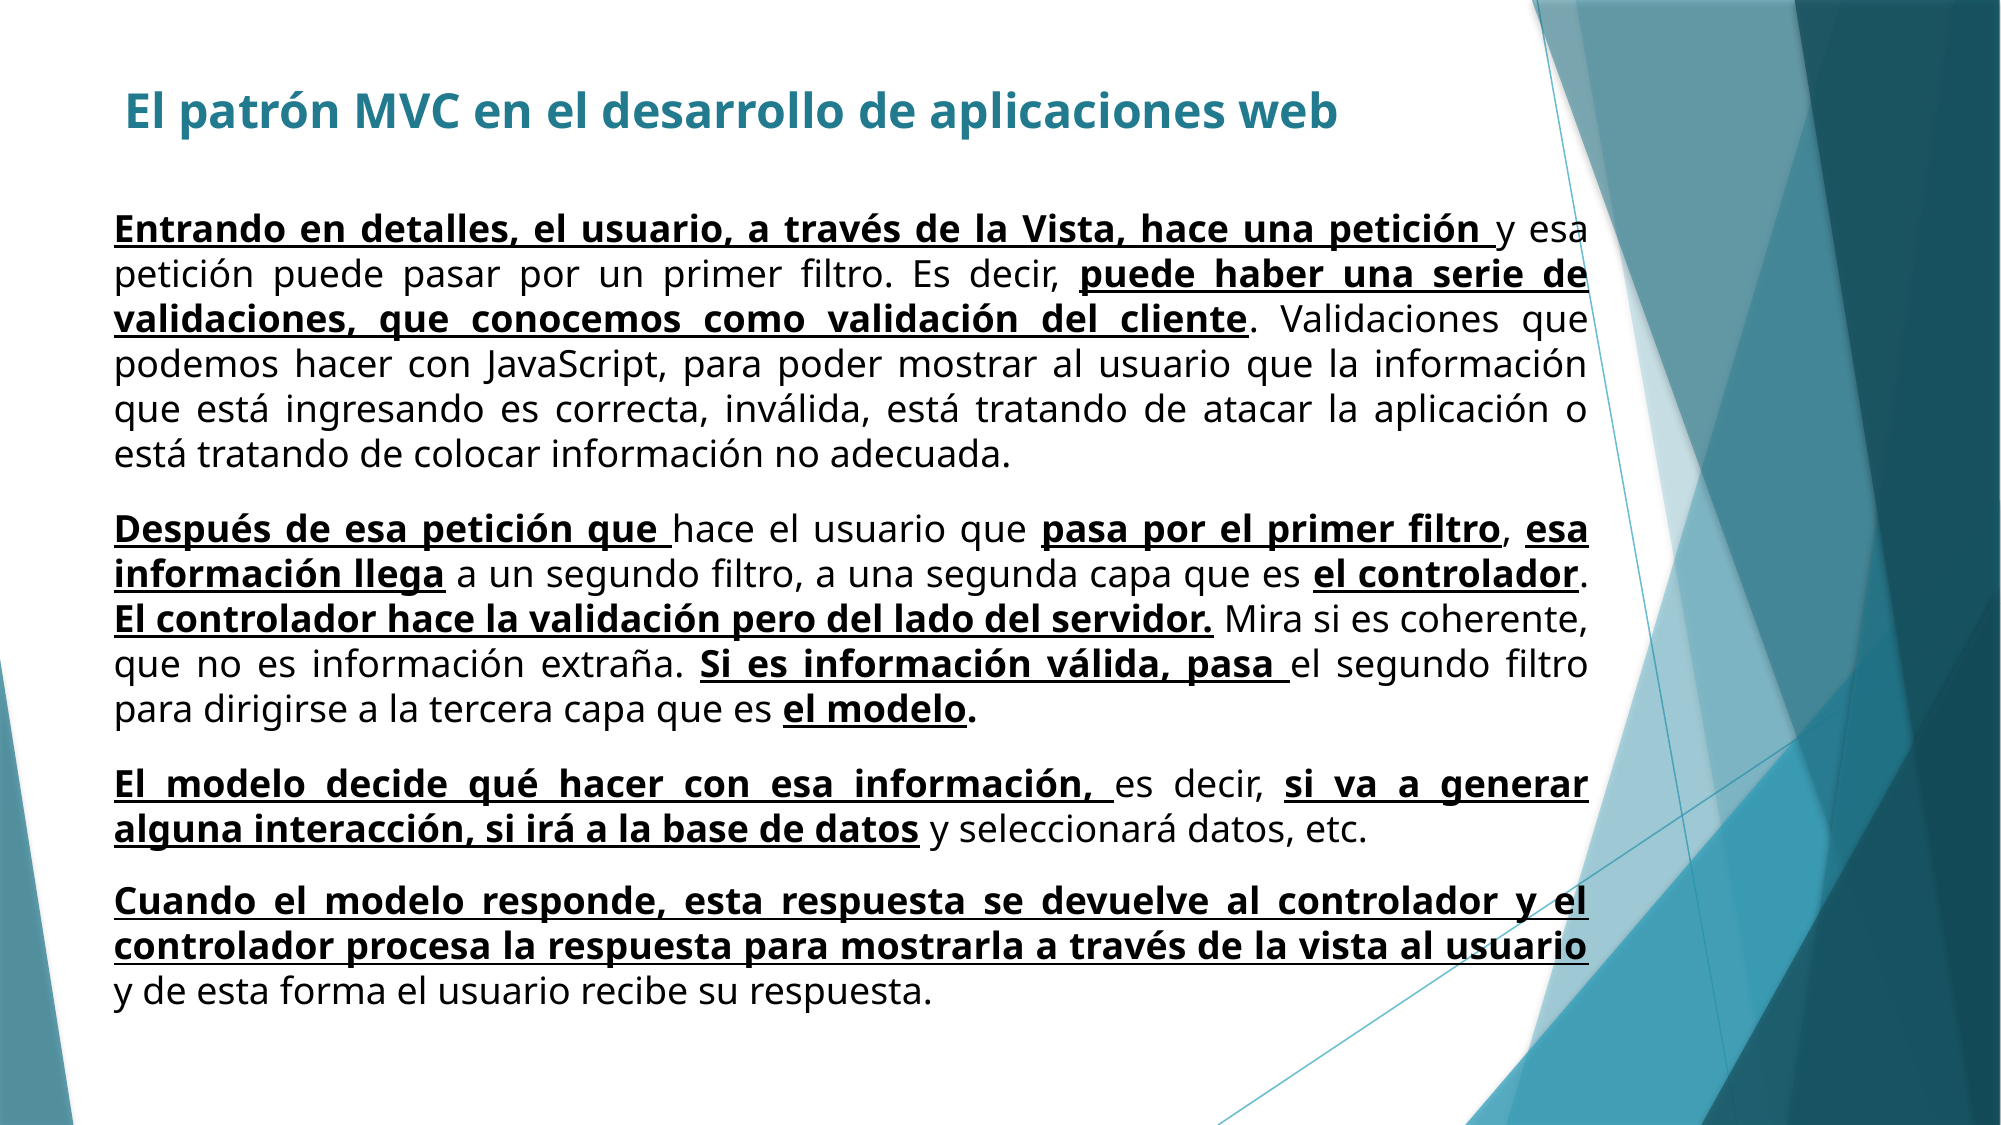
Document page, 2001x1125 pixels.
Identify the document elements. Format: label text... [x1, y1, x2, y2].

title El patrón MVC en el desarrollo de aplicaciones web [109, 72, 1606, 186]
text_box Entrando en detalles, el usuario, a través de la Vista, hace una petición y esa petición puede pasar por un primer filtro. Es decir, puede haber una serie de validaciones, que conocemos como validación del cliente. Validaciones que podemos hacer con JavaScript, para poder mostrar al usuario que la información que está ingresando es correcta, inválida, está tratando de atacar la aplicación o está tratando de colocar información no adecuada. Después de esa petición que hace el usuario que pasa por el primer filtro, esa información llega a un segundo filtro, a una segunda capa que es el controlador. El controlador hace la validación pero del lado del servidor. Mira si es coherente, que no es información extraña. Si es información válida, pasa el segundo filtro para dirigirse a la tercera capa que es el modelo. El modelo decide qué hacer con esa información, es decir, si va a generar alguna interacción, si irá a la base de datos y seleccionará datos, etc. Cuando el modelo responde, esta respuesta se devuelve al controlador y el controlador procesa la respuesta para mostrarla a través de la vista al usuario y de esta forma el usuario recibe su respuesta. [98, 197, 1604, 1065]
